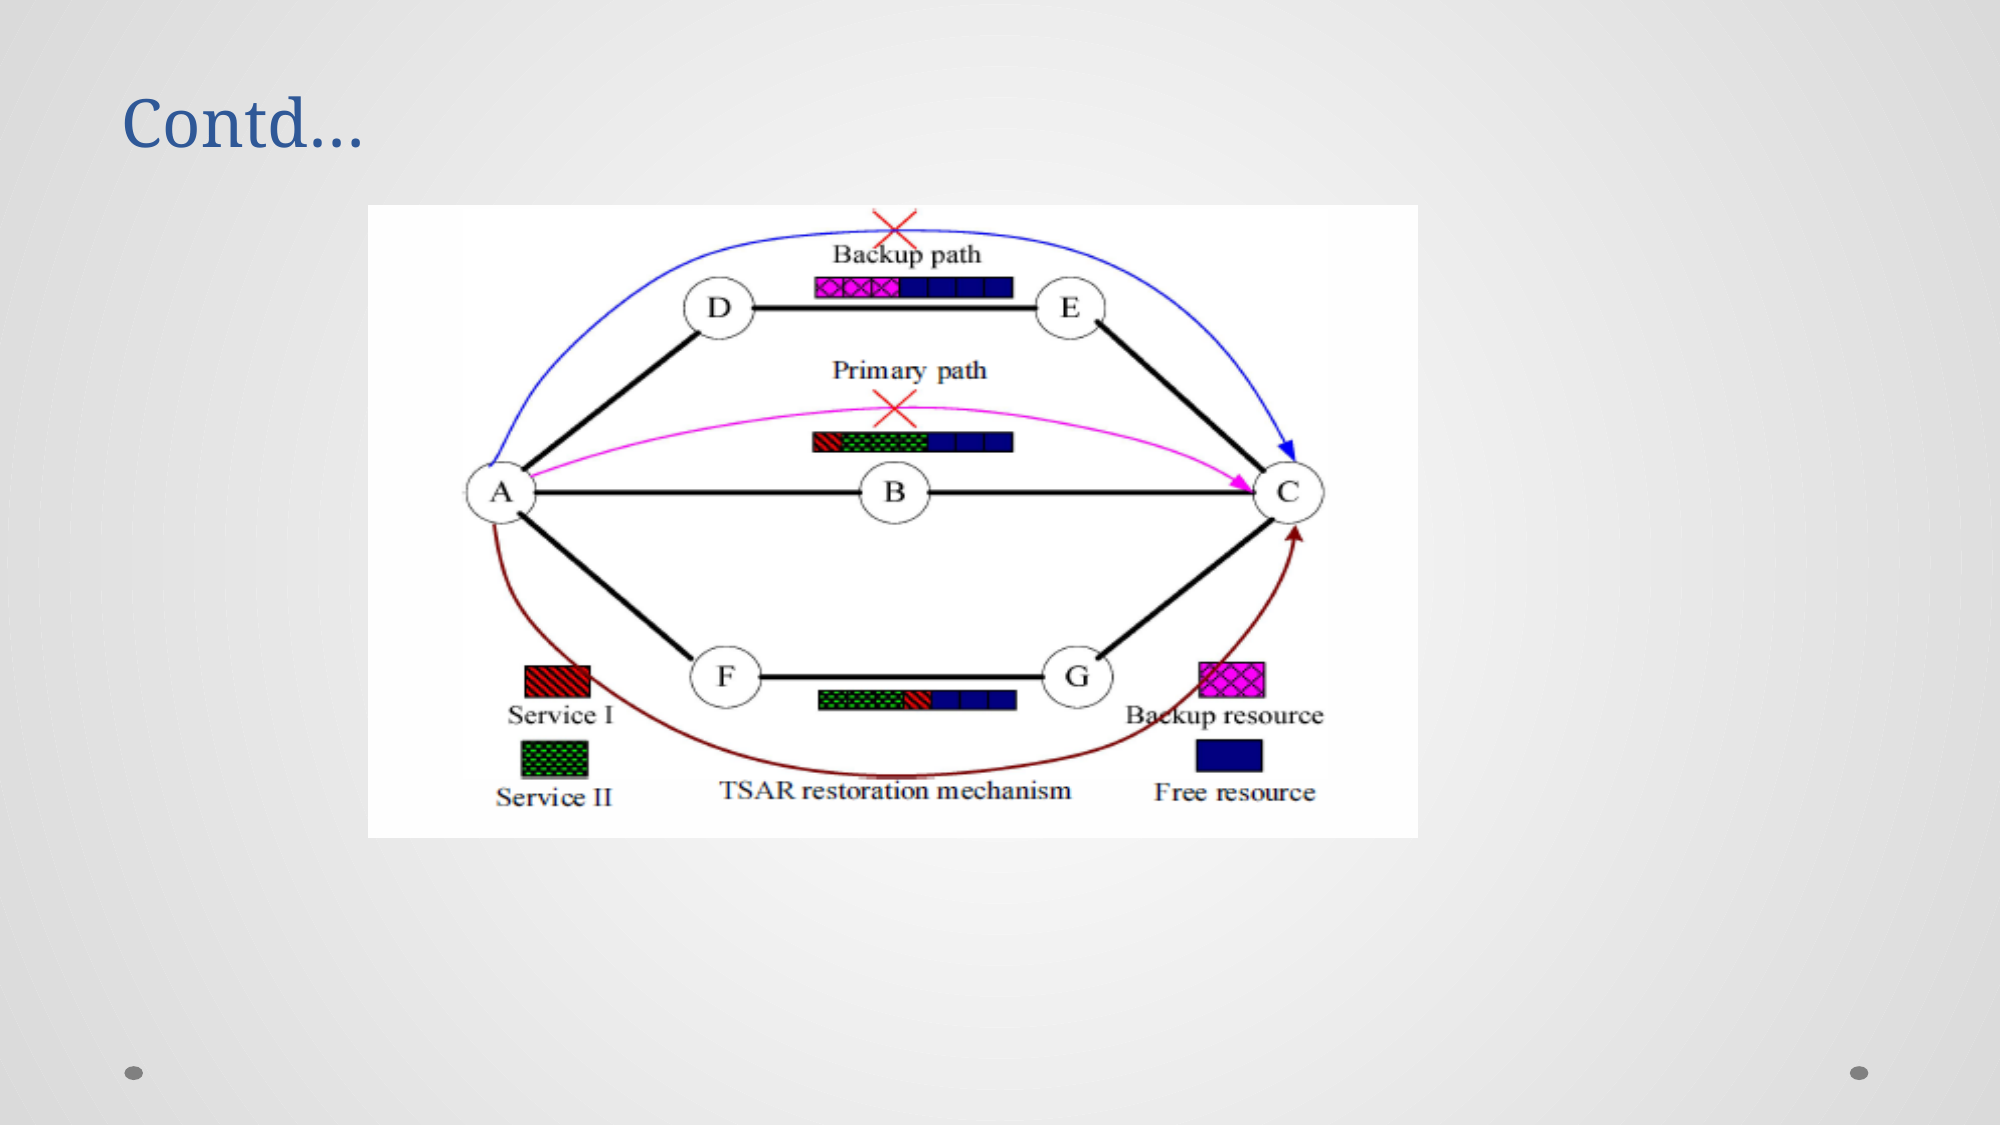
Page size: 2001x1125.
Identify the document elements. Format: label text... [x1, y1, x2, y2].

title Contd… [106, 58, 768, 168]
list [368, 205, 1418, 838]
